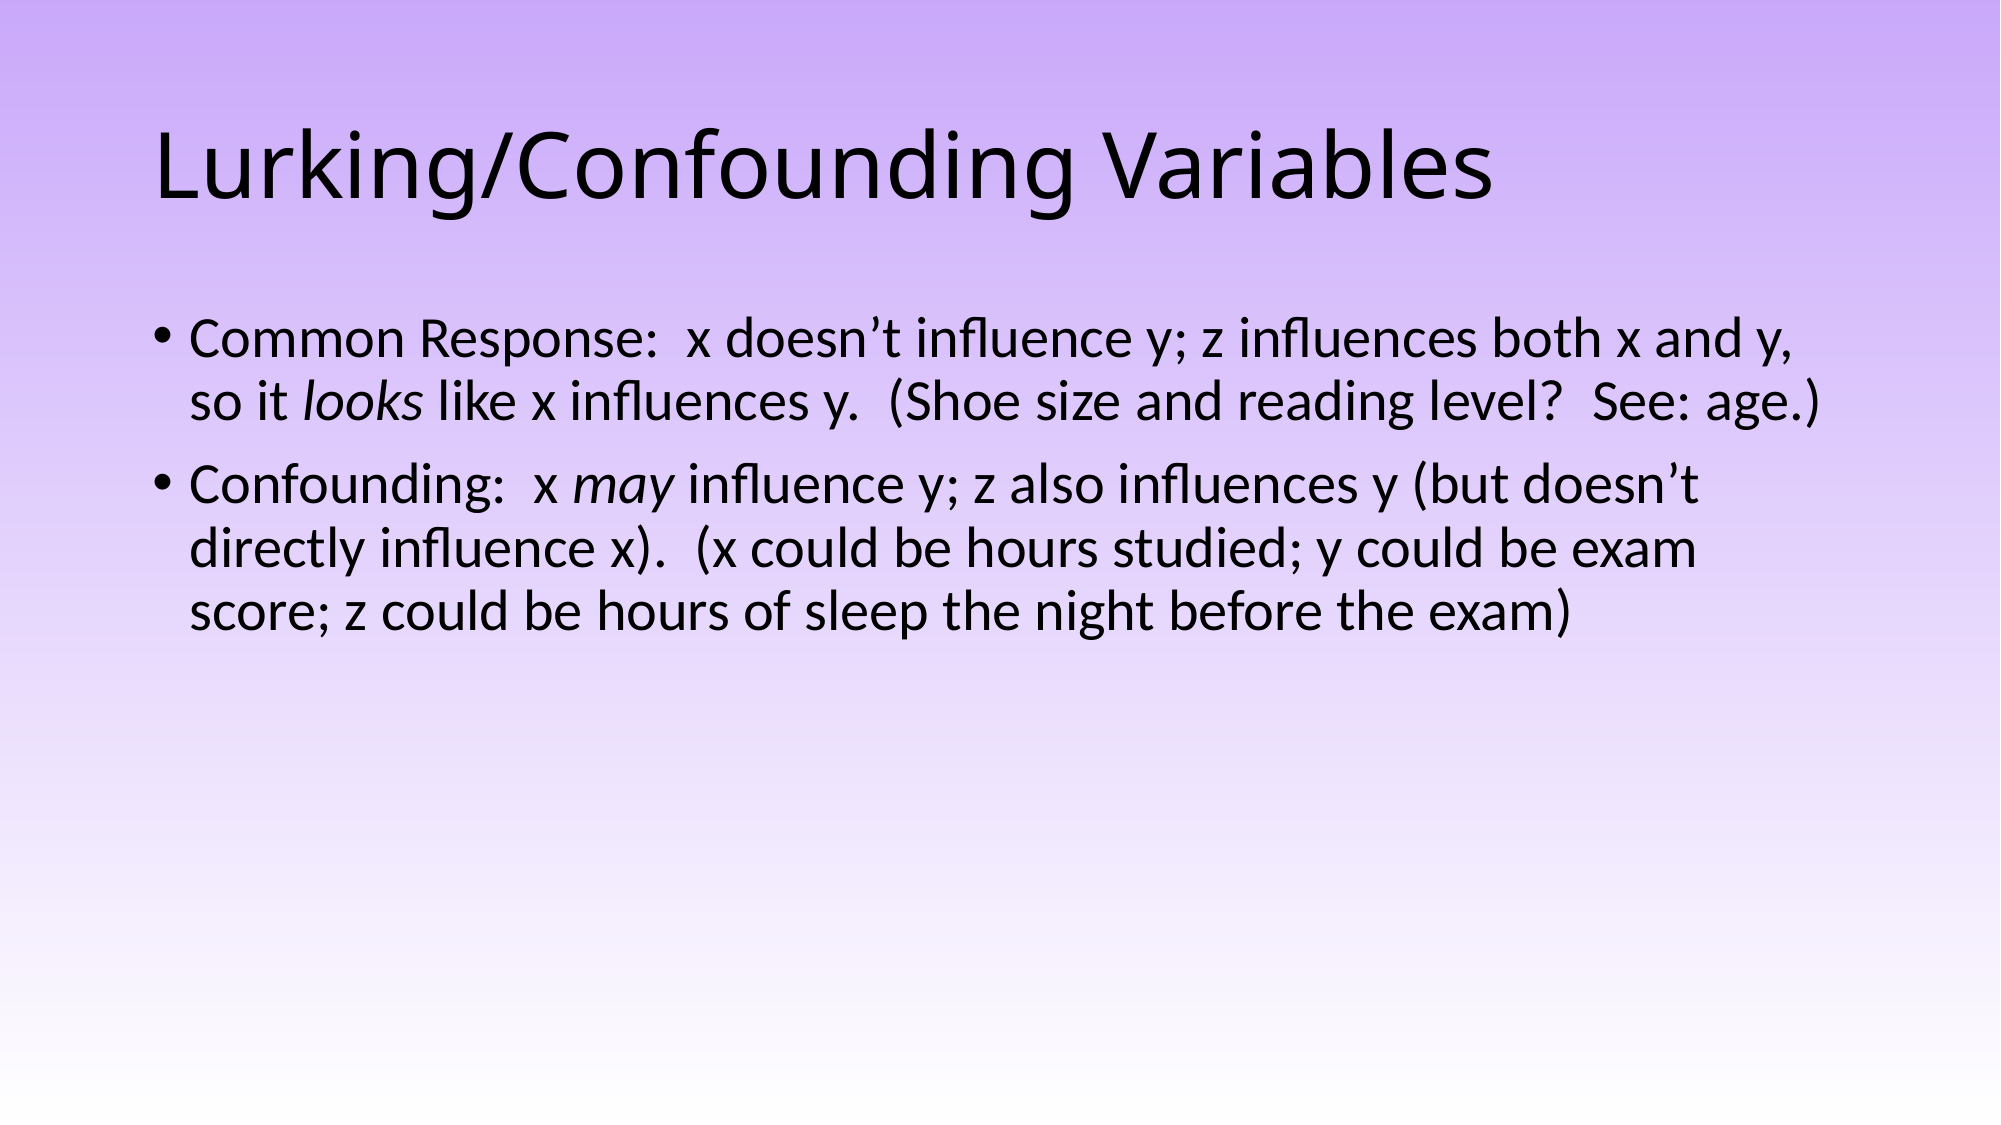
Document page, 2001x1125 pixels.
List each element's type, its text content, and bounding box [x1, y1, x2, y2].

title Lurking/Confounding Variables [137, 59, 1863, 278]
list Common Response: x doesn’t influence y; z influences both x and y, so it looks like x influences y. (Shoe size and reading level? See: age.) Confounding: x may influence y; z also influences y (but doesn’t directly influence x). (x could be hours studied; y could be exam score; z could be hours of sleep the night before the exam) [137, 299, 1863, 1014]
